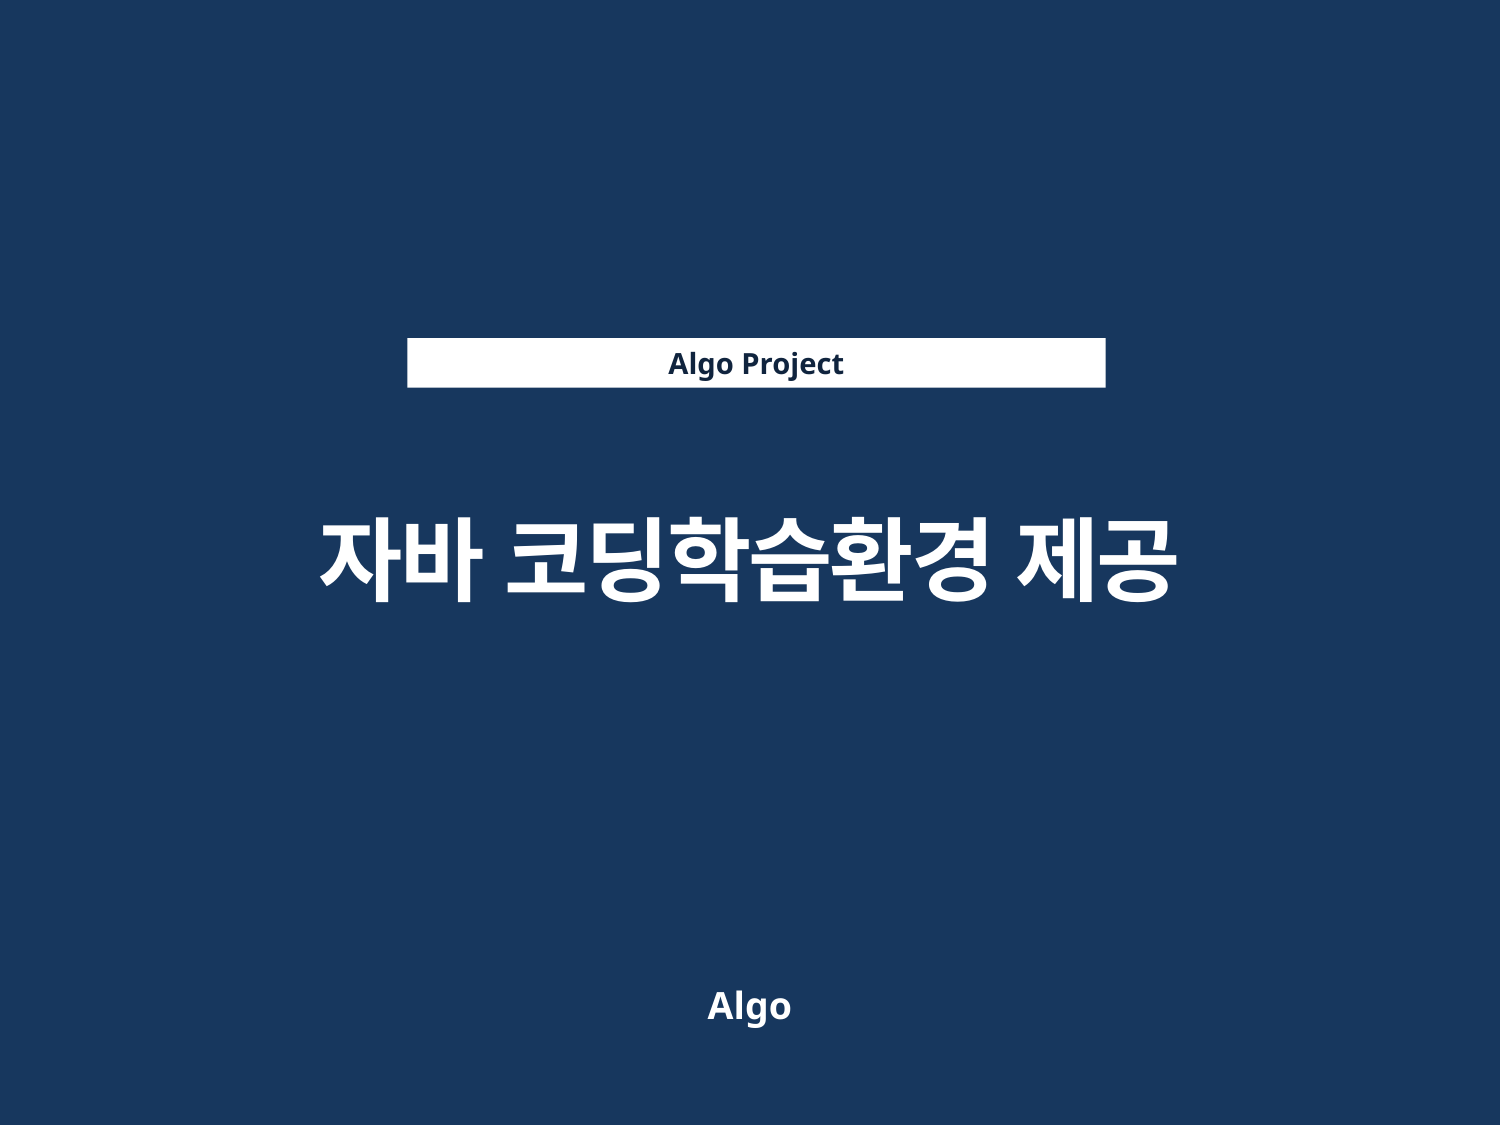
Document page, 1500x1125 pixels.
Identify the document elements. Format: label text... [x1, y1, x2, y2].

text_box 자바 코딩학습환경 제공 [218, 495, 1282, 620]
text_box Algo [454, 974, 1046, 1035]
text_box Algo Project [407, 338, 1106, 388]
